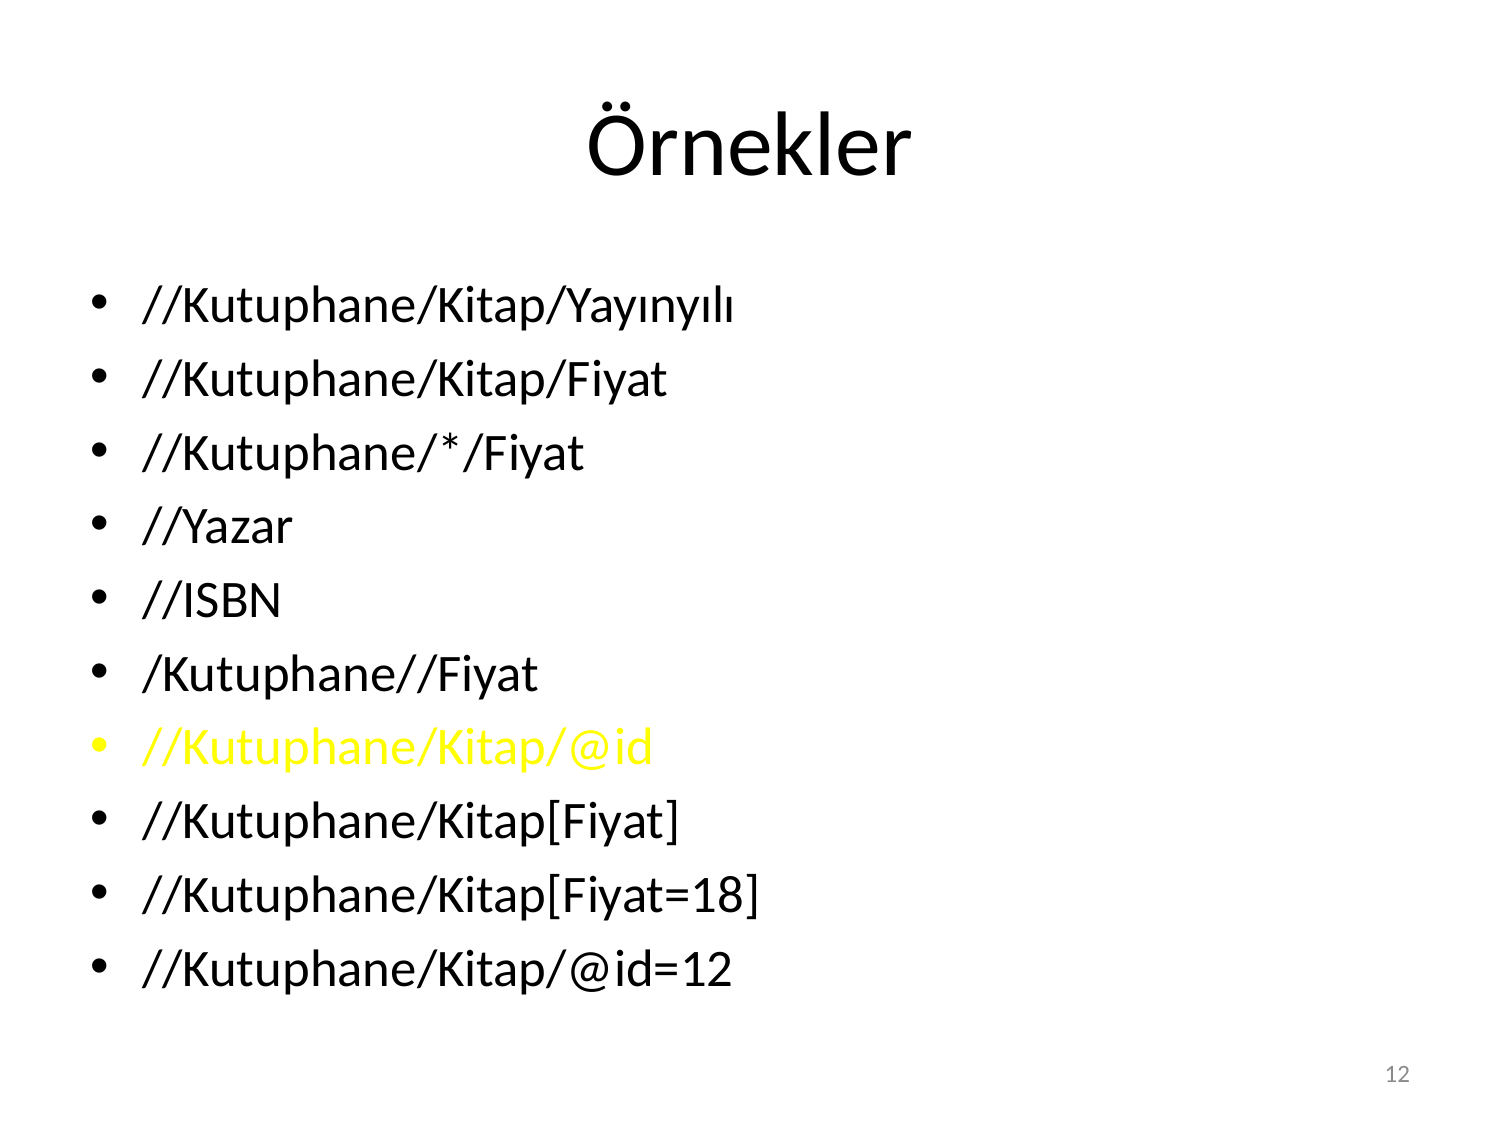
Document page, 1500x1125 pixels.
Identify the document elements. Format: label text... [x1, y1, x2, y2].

title Örnekler [75, 45, 1425, 233]
slide_number 12 [1074, 1042, 1425, 1103]
list //Kutuphane/Kitap/Yayınyılı //Kutuphane/Kitap/Fiyat //Kutuphane/*/Fiyat //Yazar //ISBN /Kutuphane//Fiyat //Kutuphane/Kitap/@id //Kutuphane/Kitap[Fiyat] //Kutuphane/Kitap[Fiyat=18] //Kutuphane/Kitap/@id=12 [75, 262, 1425, 1005]
